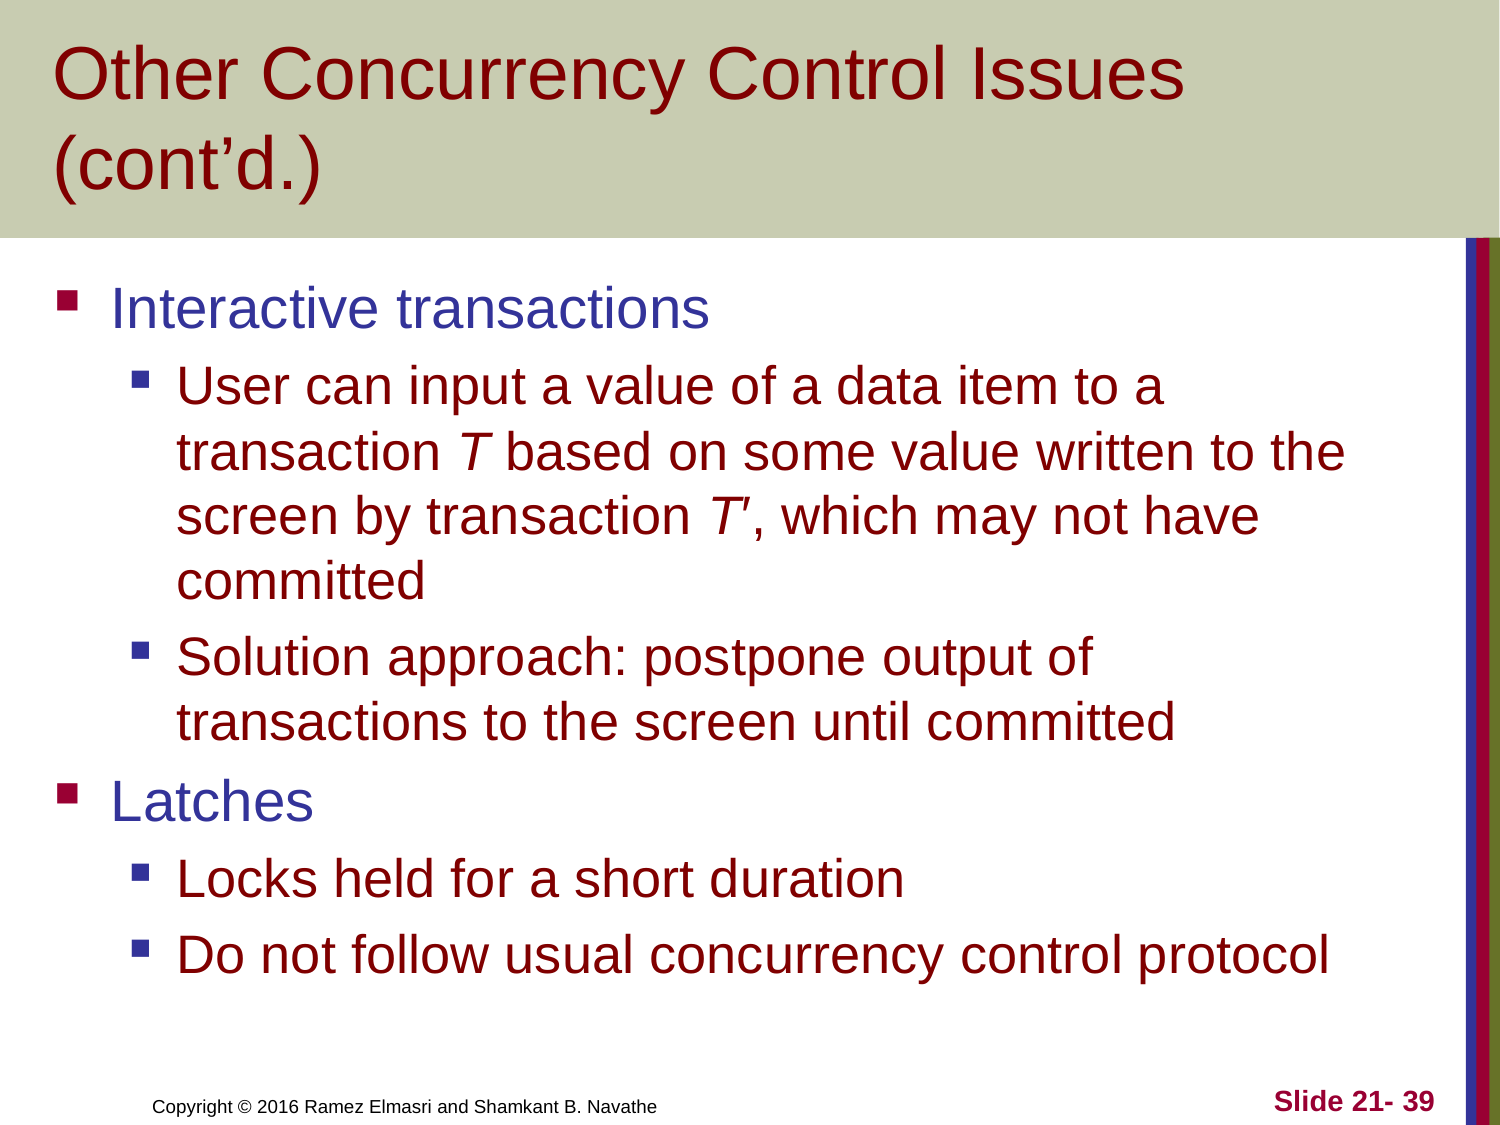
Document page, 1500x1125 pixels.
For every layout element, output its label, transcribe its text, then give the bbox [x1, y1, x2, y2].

title Other Concurrency Control Issues (cont’d.) [37, 49, 1317, 213]
slide_number Slide 21- 39 [1137, 1049, 1451, 1125]
list Interactive transactions User can input a value of a data item to a transaction T based on some value written to the screen by transaction T′, which may not have committed Solution approach: postpone output of transactions to the screen until committed Latches Locks held for a short duration Do not follow usual concurrency control protocol [39, 262, 1400, 1013]
